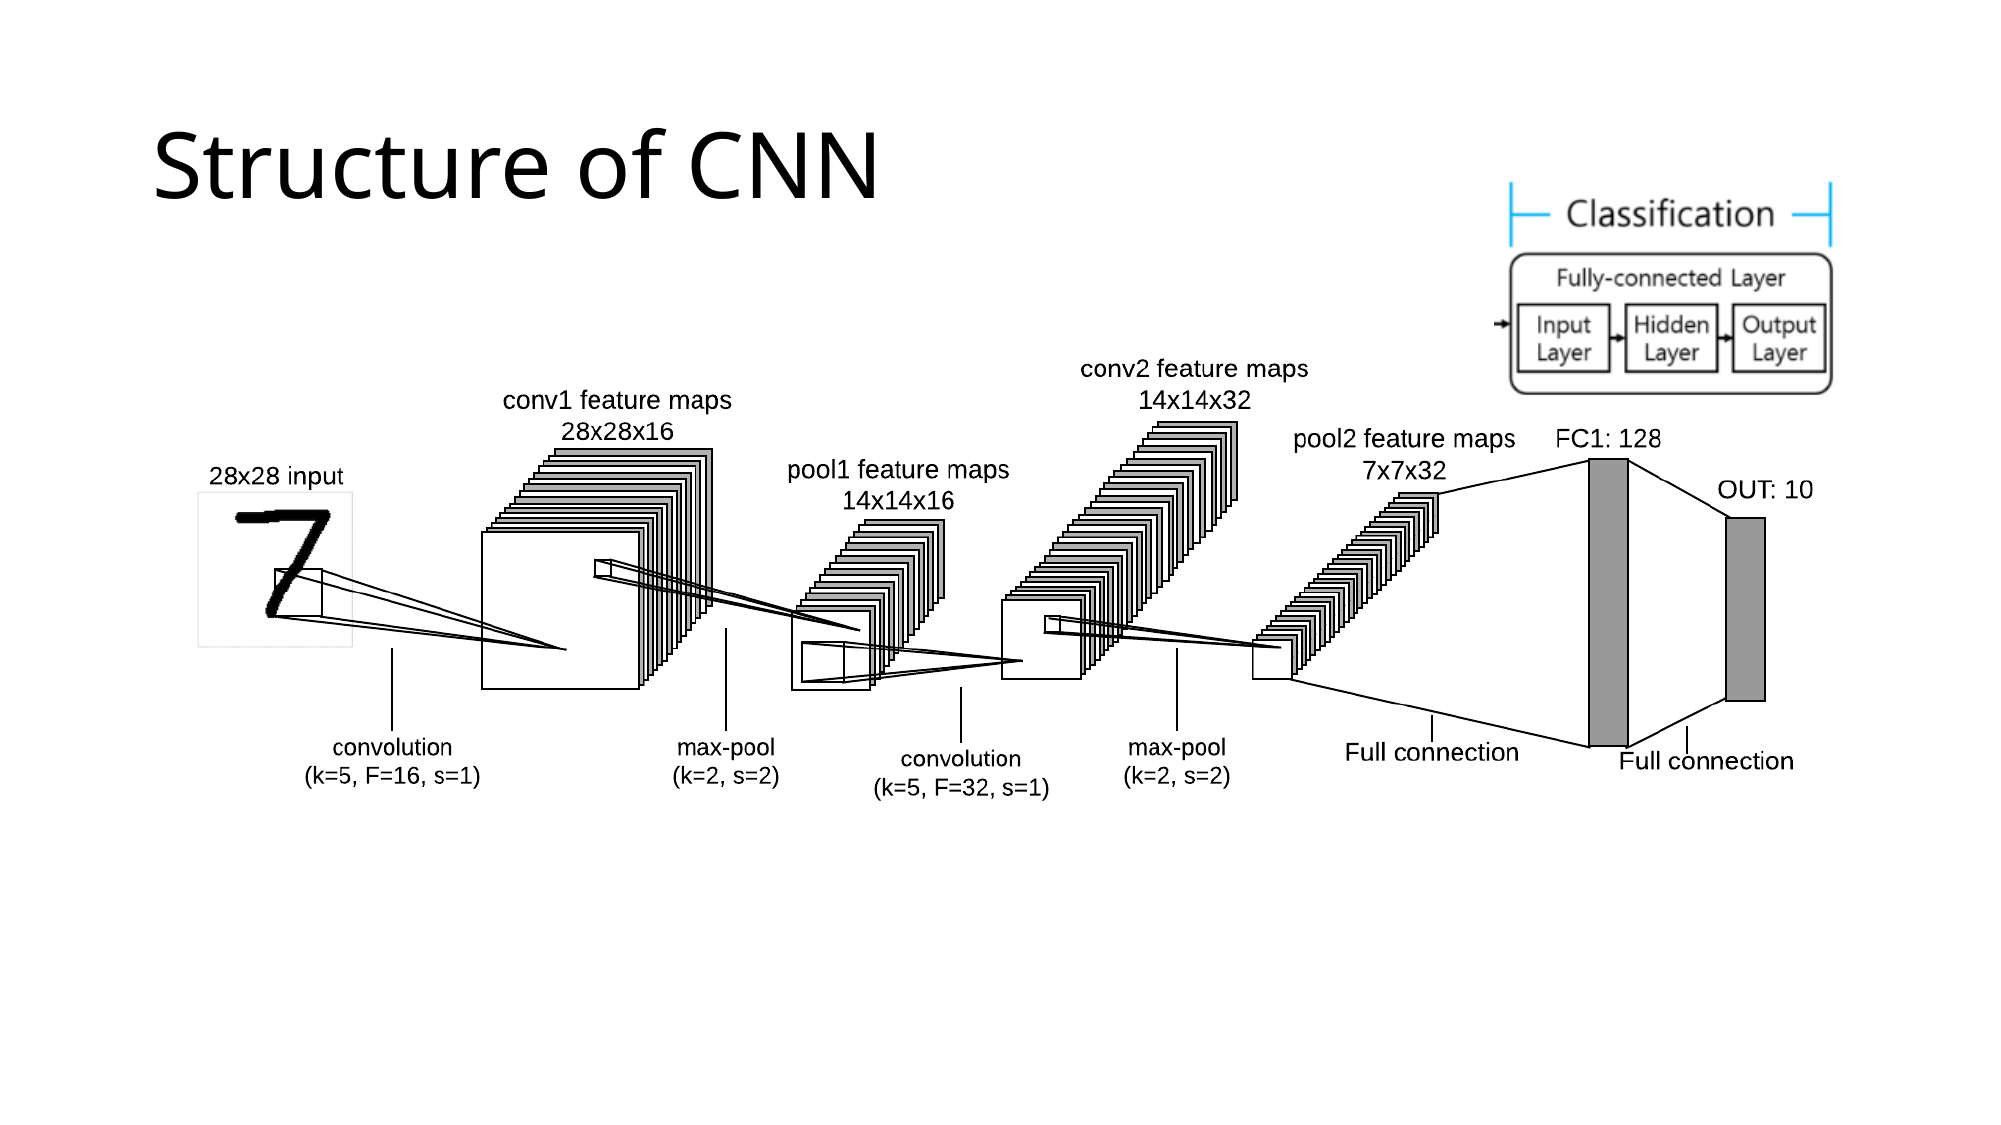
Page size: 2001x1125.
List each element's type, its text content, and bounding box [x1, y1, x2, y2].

title Structure of CNN [137, 59, 1863, 278]
picture [137, 168, 1863, 816]
